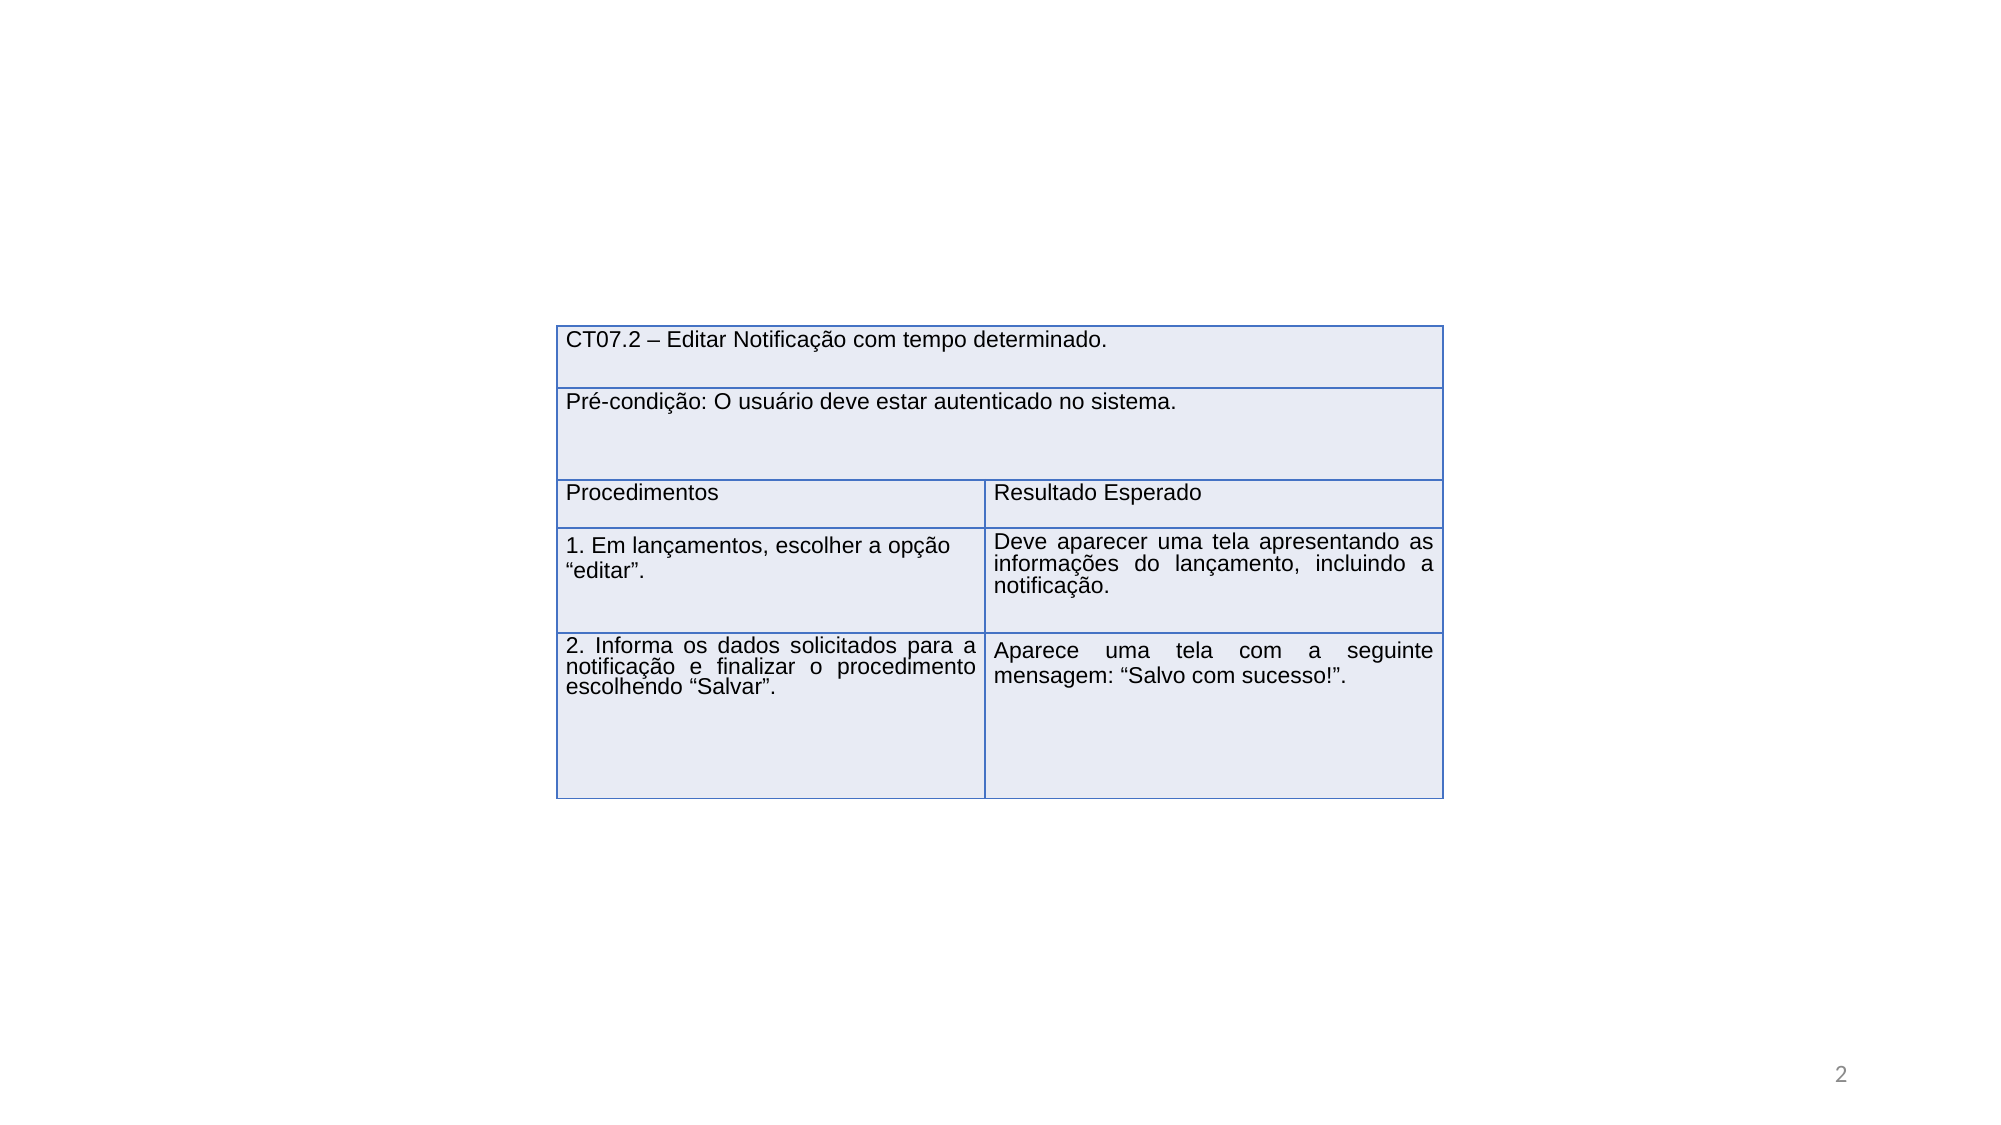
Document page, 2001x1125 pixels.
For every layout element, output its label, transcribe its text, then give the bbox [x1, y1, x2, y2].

table_cell Procedimentos [558, 481, 984, 527]
table_cell 1. Em lançamentos, escolher a opção “editar”. [558, 529, 984, 632]
table_cell Pré-condição: O usuário deve estar autenticado no sistema. [558, 389, 1442, 479]
table_cell Aparece uma tela com a seguinte mensagem: “Salvo com sucesso!”. [986, 634, 1442, 798]
table_header CT07.2 – Editar Notificação com tempo determinado. [558, 327, 1442, 387]
table_cell Deve aparecer uma tela apresentando as informações do lançamento, incluindo a notificação. [986, 529, 1442, 632]
slide_number 2 [1412, 1042, 1863, 1103]
table_cell Resultado Esperado [986, 481, 1442, 527]
table_cell 2. Informa os dados solicitados para a notificação e finalizar o procedimento escolhendo “Salvar”. [558, 634, 984, 798]
